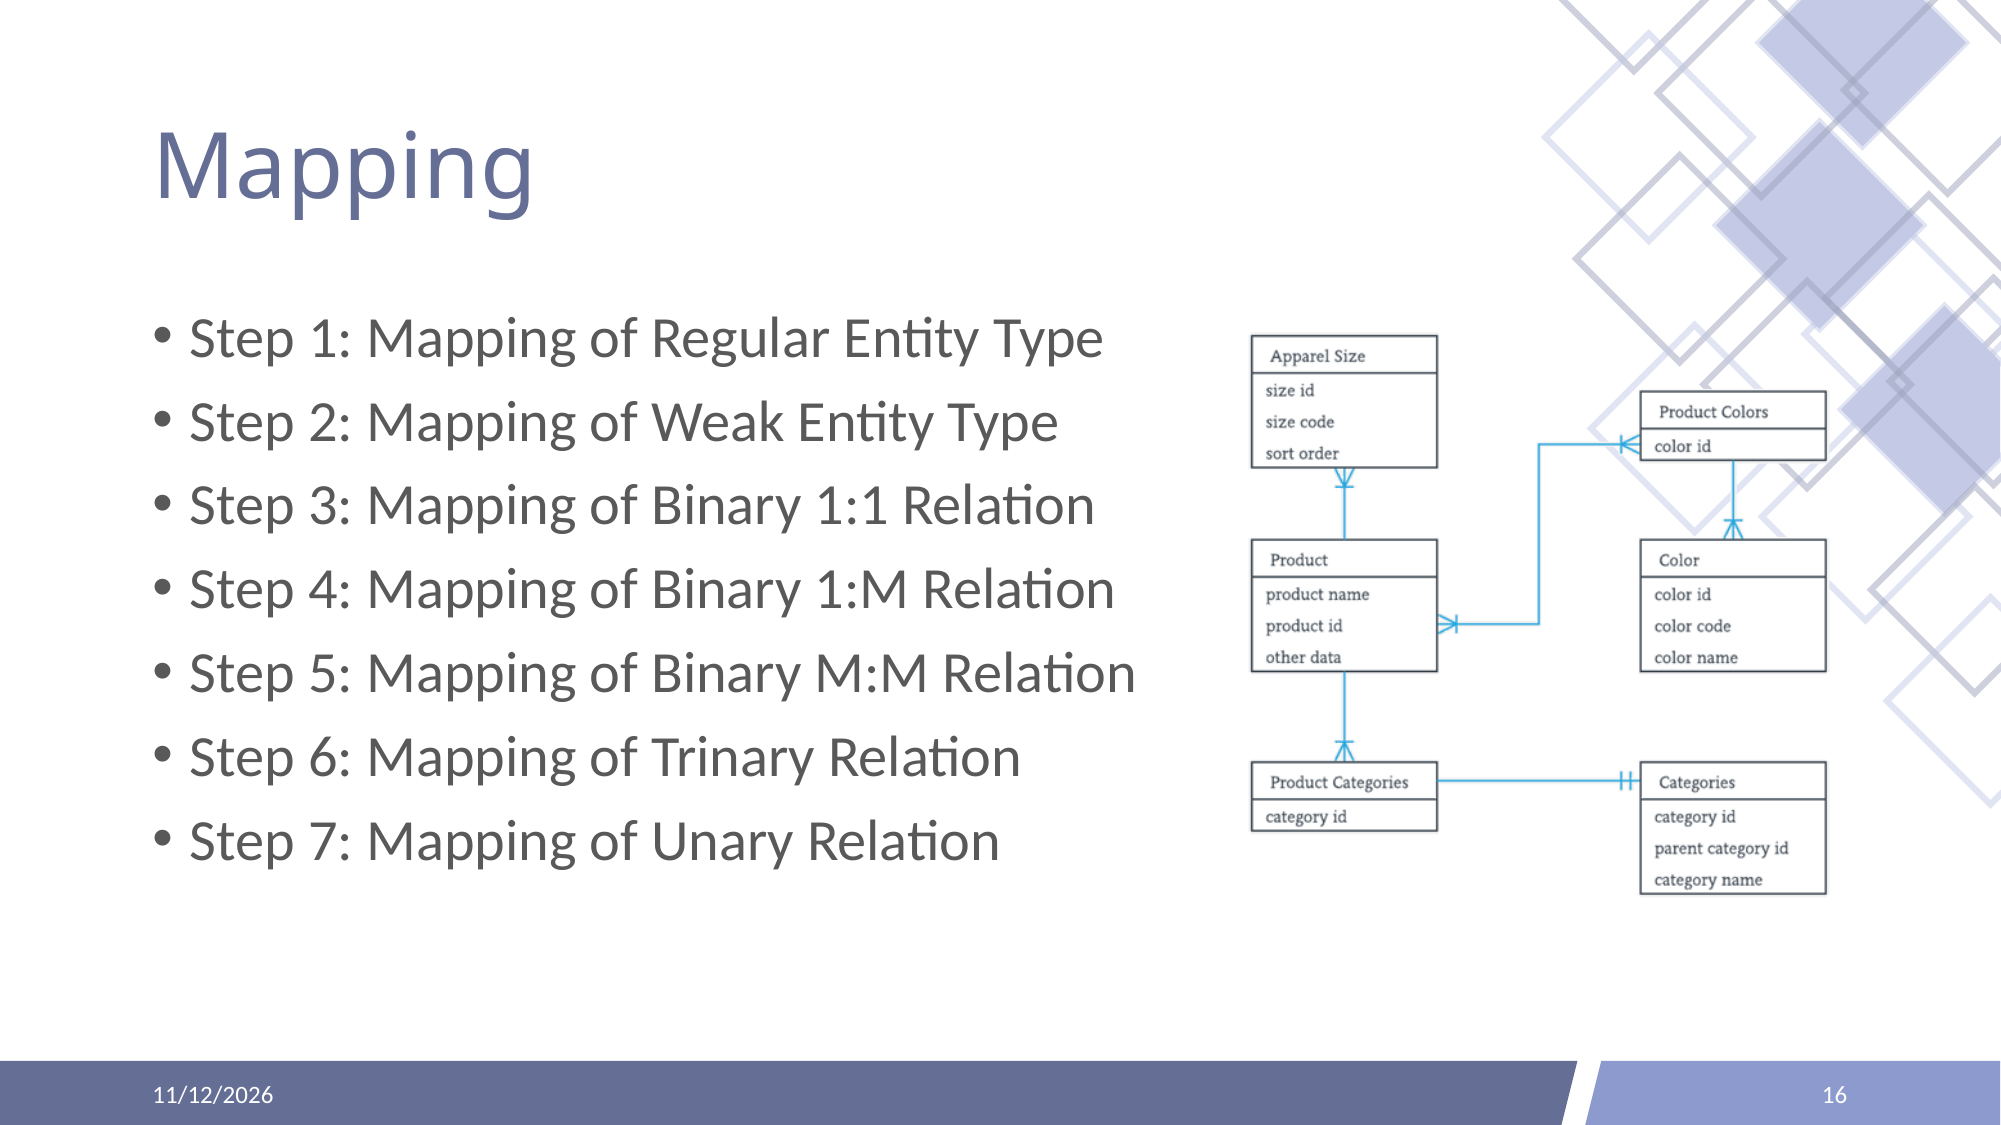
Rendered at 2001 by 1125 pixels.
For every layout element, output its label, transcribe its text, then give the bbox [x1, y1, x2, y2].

list Step 1: Mapping of Regular Entity Type Step 2: Mapping of Weak Entity Type Step 3: Mapping of Binary 1:1 Relation Step 4: Mapping of Binary 1:M Relation Step 5: Mapping of Binary M:M Relation Step 6: Mapping of Trinary Relation Step 7: Mapping of Unary Relation [137, 299, 1863, 1036]
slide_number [137, 1064, 588, 1124]
slide_number 16 [1412, 1064, 1863, 1124]
title Mapping [137, 59, 1863, 278]
picture [1215, 299, 1863, 931]
